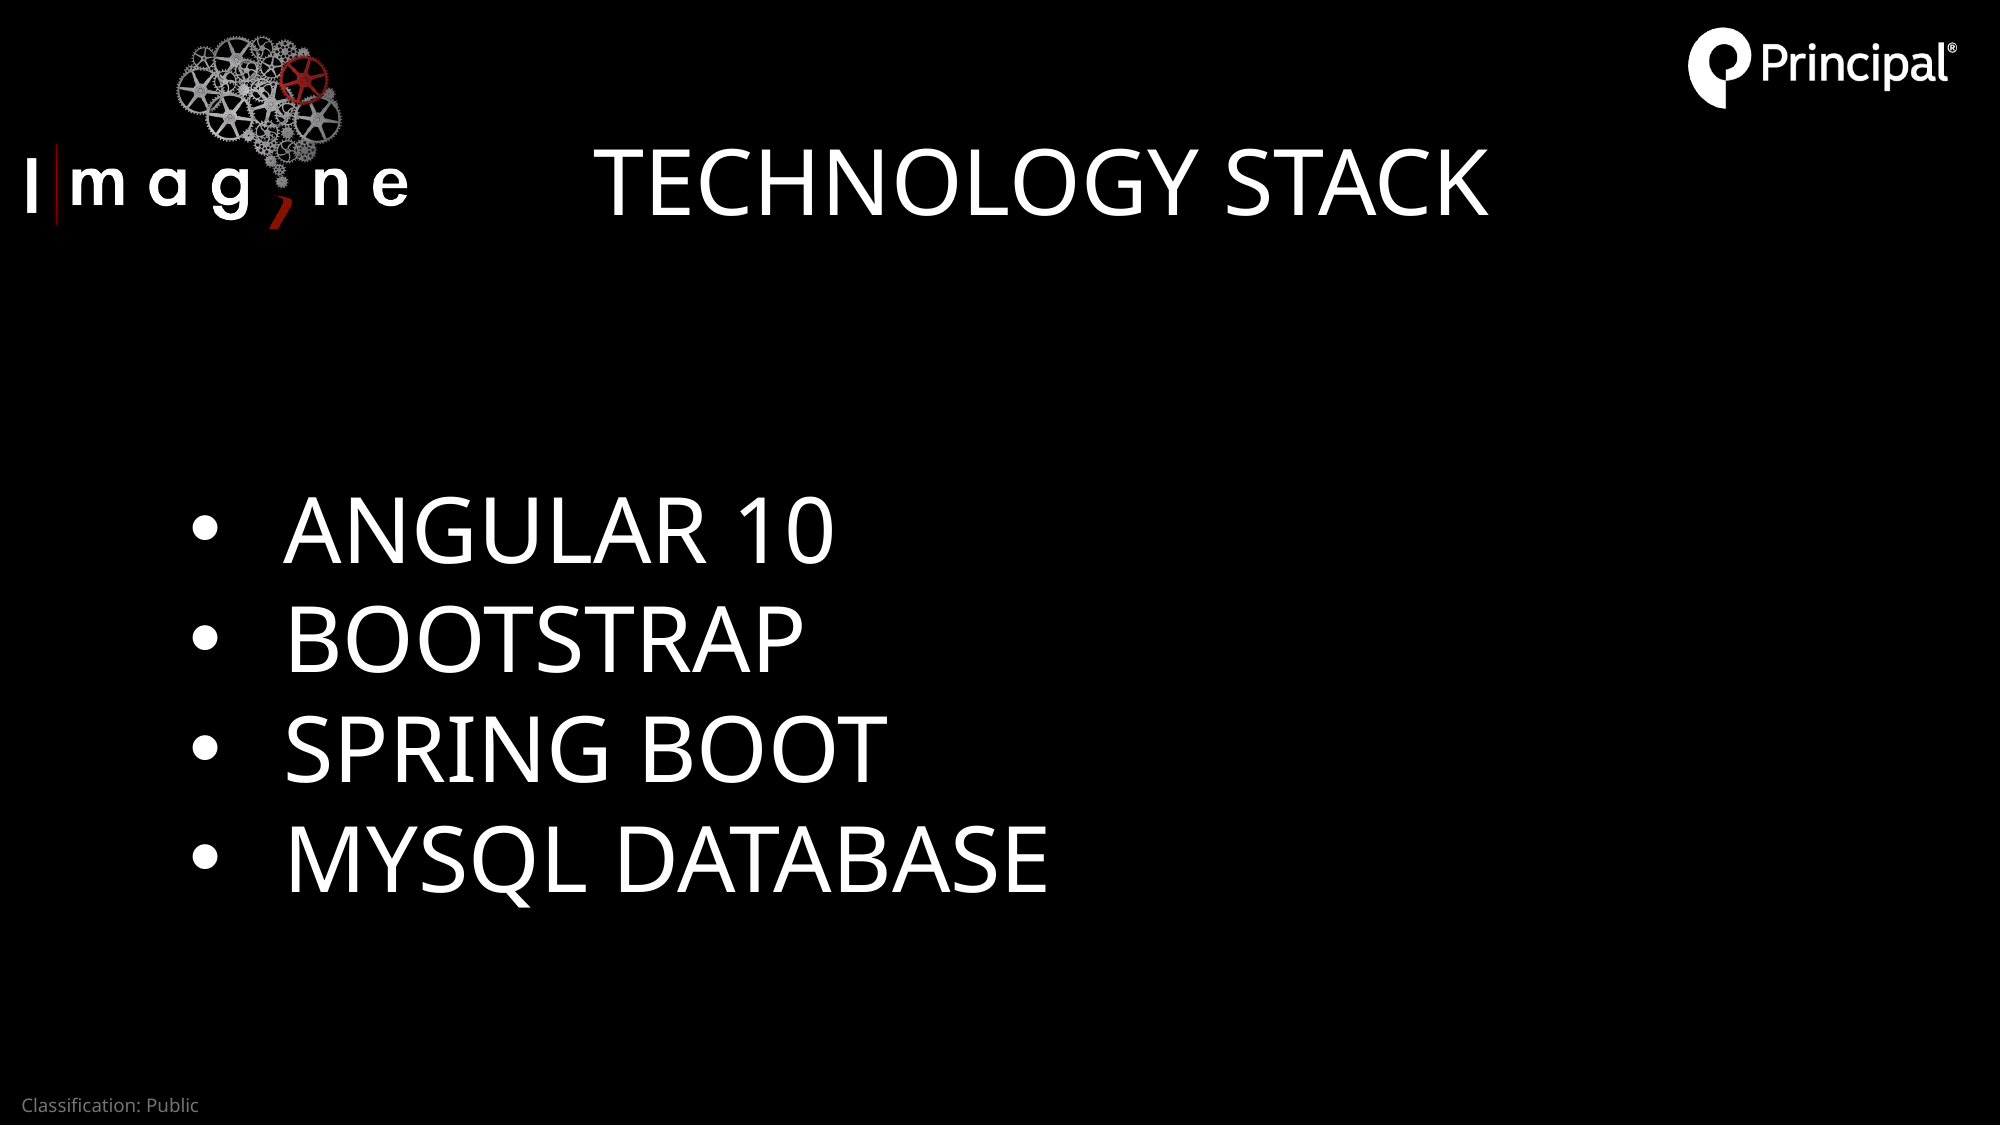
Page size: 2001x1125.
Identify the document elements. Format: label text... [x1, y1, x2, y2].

picture [1688, 27, 1957, 109]
title TECHNOLOGY STACK [479, 103, 1605, 267]
picture [25, 22, 409, 254]
text_box ANGULAR 10 BOOTSTRAP SPRING BOOT MYSQL DATABASE [174, 463, 1806, 919]
